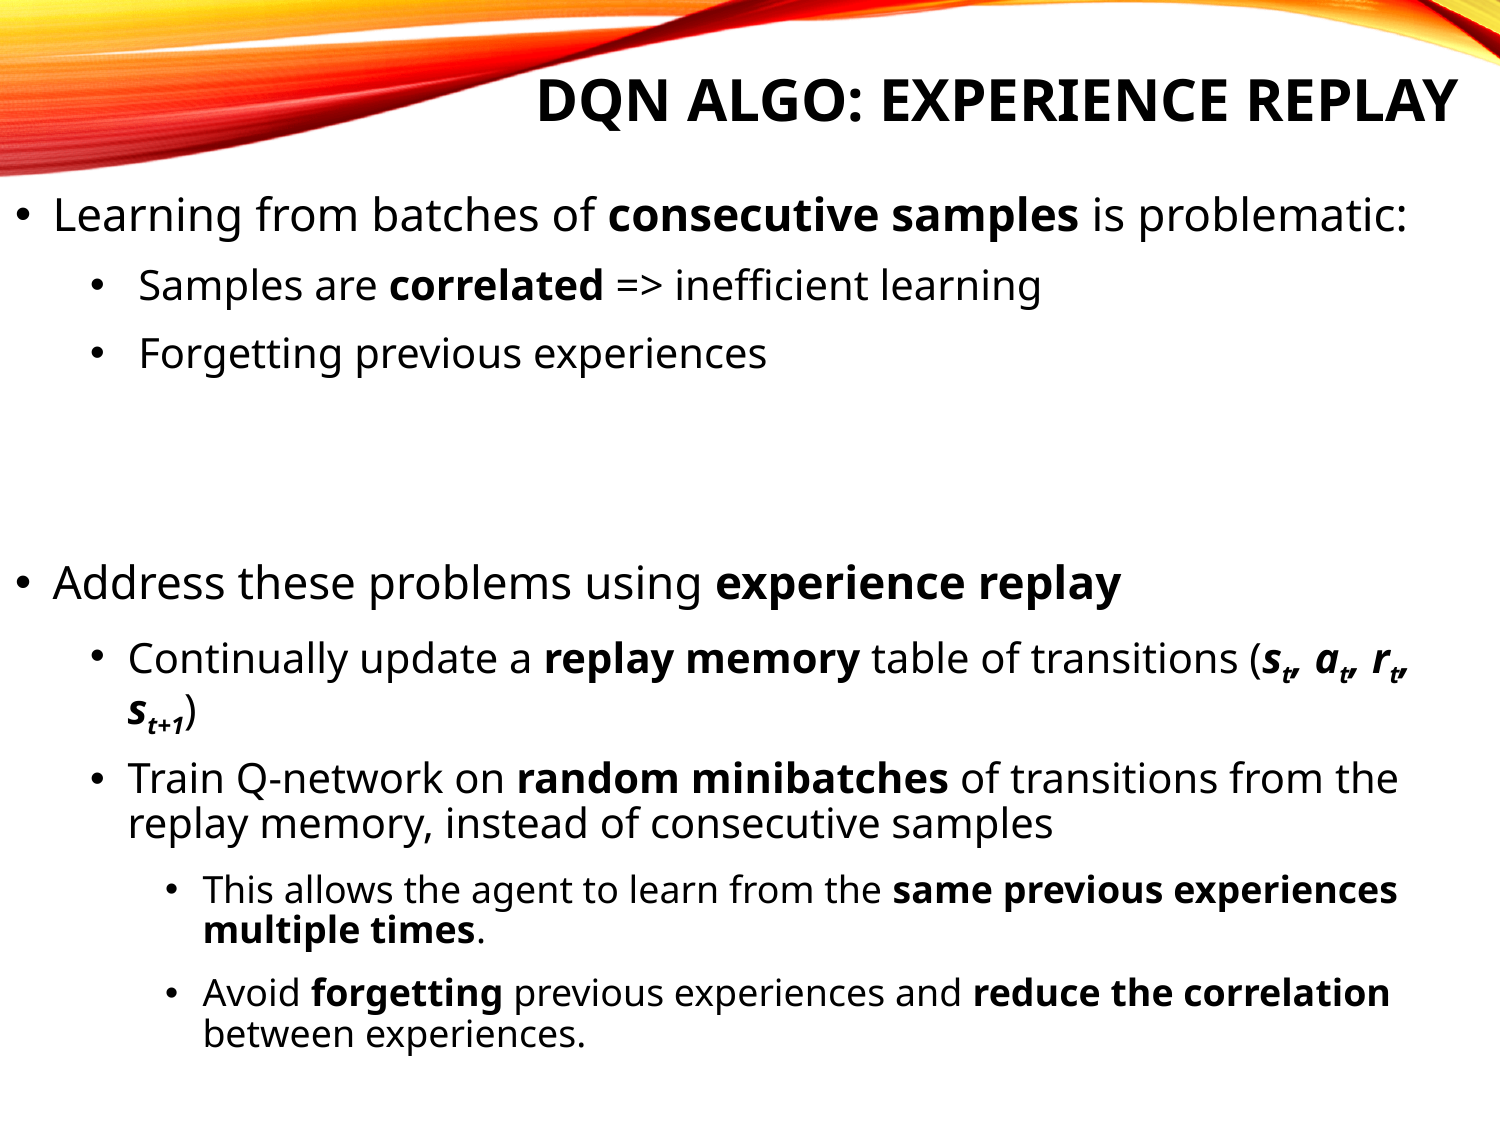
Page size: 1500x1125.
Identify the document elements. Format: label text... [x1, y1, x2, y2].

title DQN algo: Experience Replay [419, 54, 1490, 151]
picture [0, 0, 1500, 178]
list Learning from batches of consecutive samples is problematic: Samples are correlated => inefficient learning Forgetting previous experiences Address these problems using experience replay Continually update a replay memory table of transitions (st, at, rt, st+1) Train Q-network on random minibatches of transitions from the replay memory, instead of consecutive samples This allows the agent to learn from the same previous experiences multiple times. Avoid forgetting previous experiences and reduce the correlation between experiences. [0, 184, 1500, 1125]
